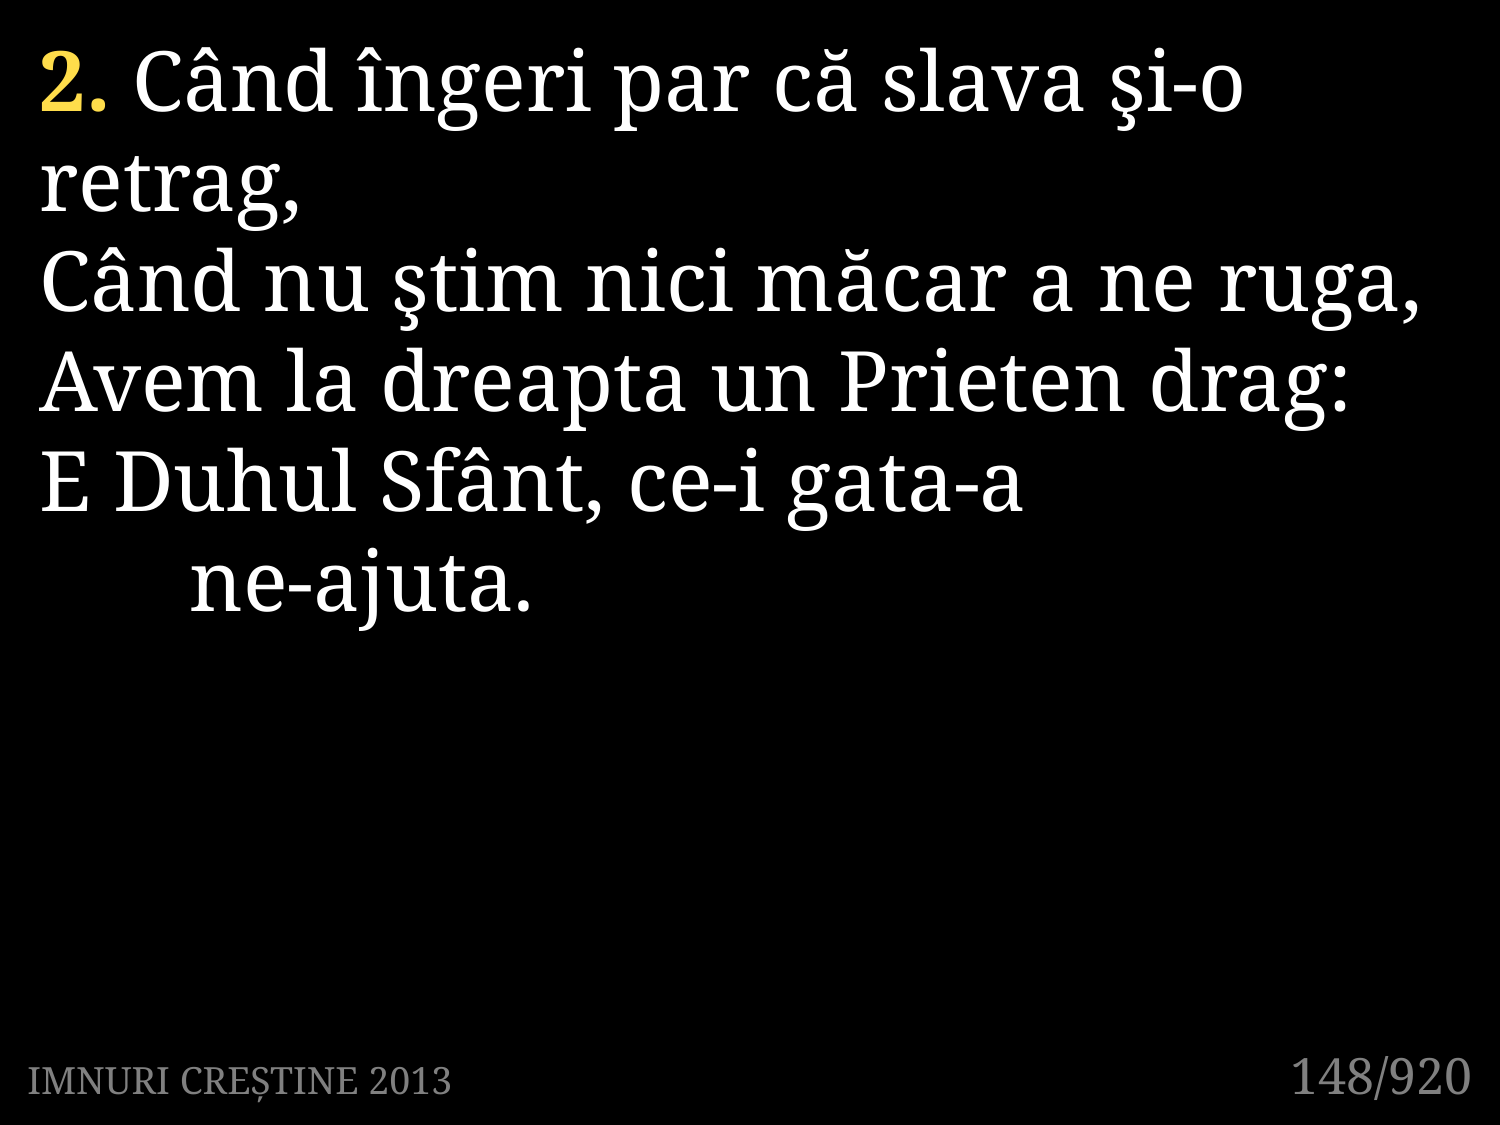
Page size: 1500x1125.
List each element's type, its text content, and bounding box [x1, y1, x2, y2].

text_box 2. Când îngeri par că slava şi-o retrag, Când nu ştim nici măcar a ne ruga, Avem la dreapta un Prieten drag: E Duhul Sfânt, ce-i gata-a ne-ajuta. [24, 21, 1500, 636]
text_box IMNURI CREȘTINE 2013 [12, 1049, 637, 1110]
text_box 148/920 [637, 1037, 1488, 1113]
